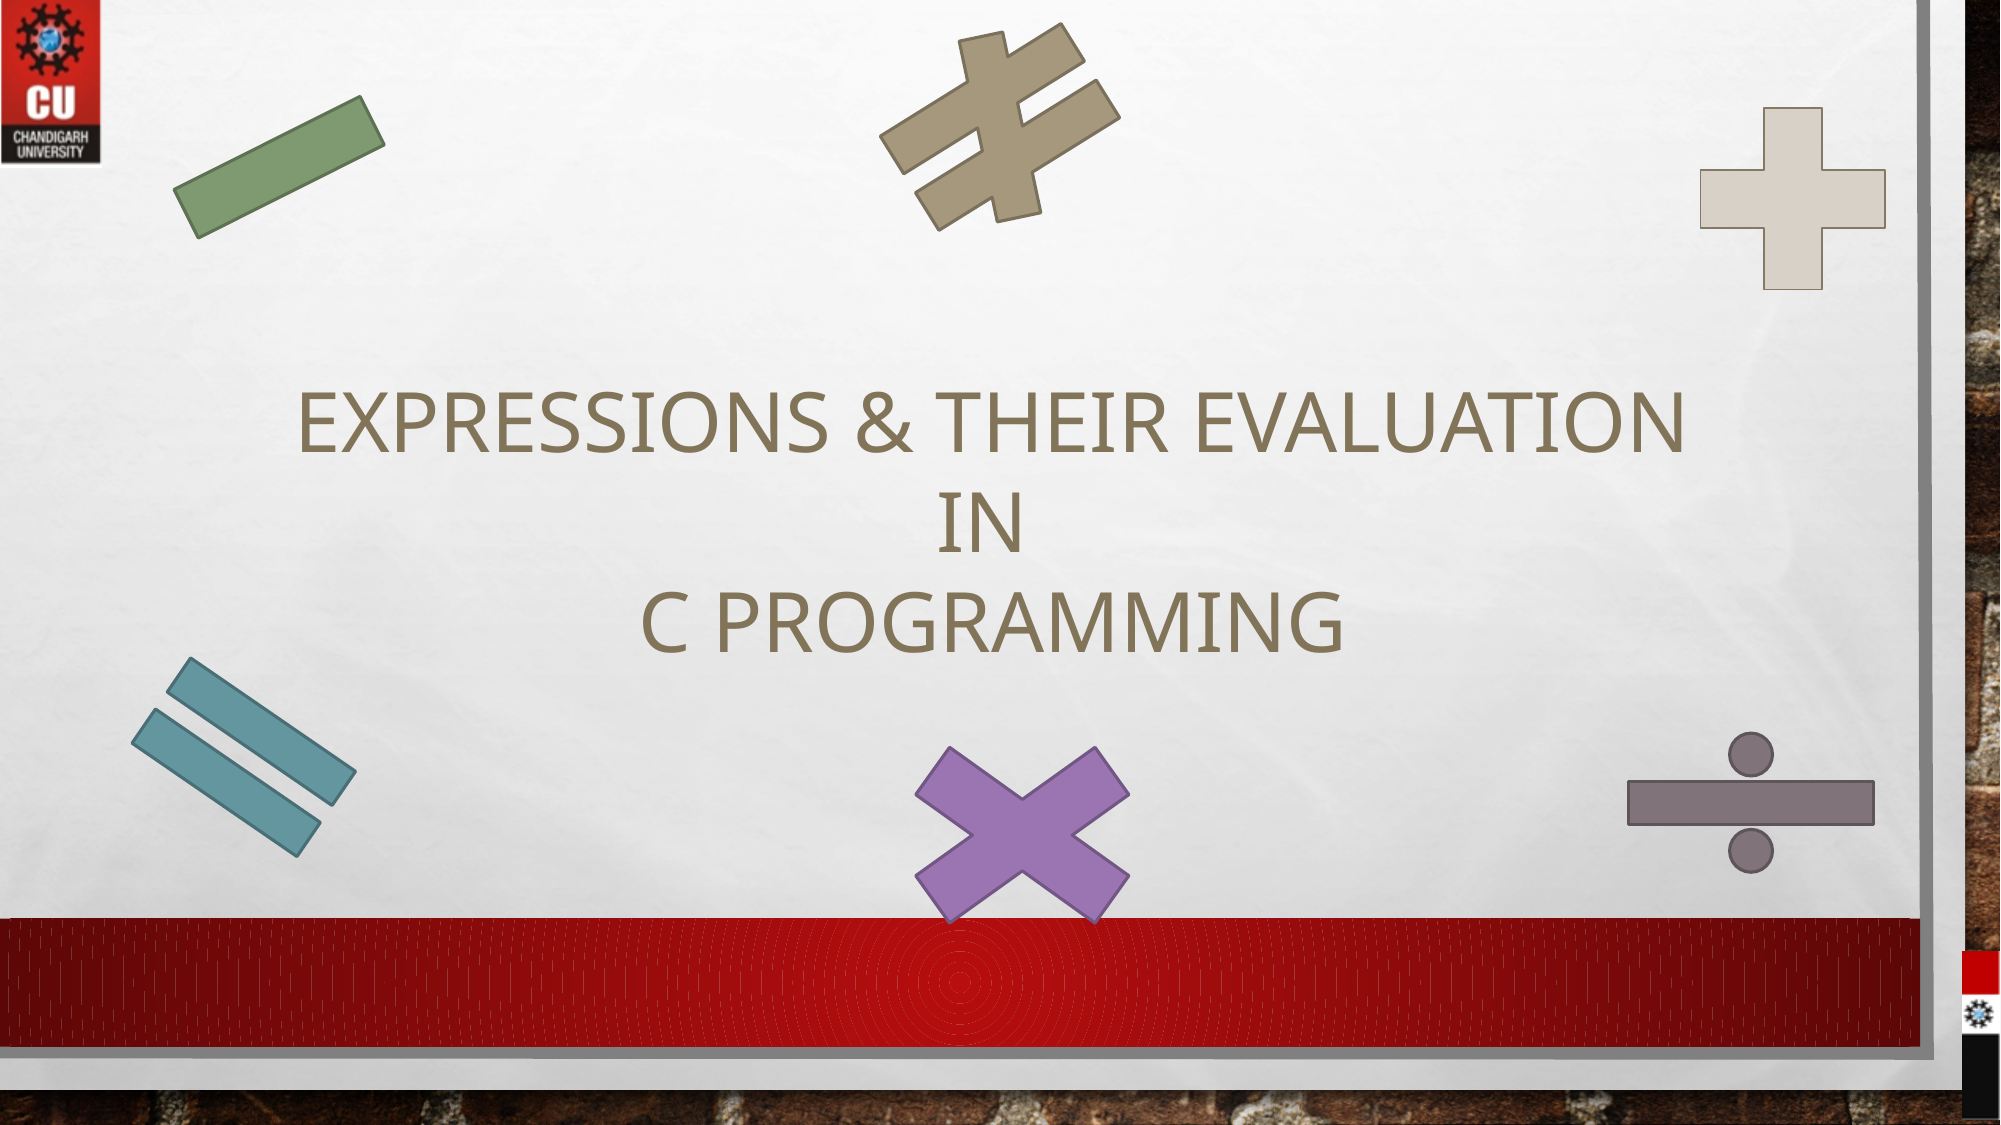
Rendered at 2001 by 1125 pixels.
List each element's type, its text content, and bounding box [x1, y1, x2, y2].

text_box [1700, 107, 1886, 290]
text_box [1627, 780, 1875, 826]
picture [0, 0, 102, 168]
text_box EXPRESSIONS & THEIR EVALUATION IN C PROGRAMMING [171, 361, 1815, 677]
text_box [172, 94, 386, 240]
text_box [879, 22, 1121, 232]
text_box [1728, 731, 1775, 778]
picture [0, 0, 2000, 1125]
text_box [165, 656, 357, 807]
text_box [1728, 827, 1775, 874]
text_box [130, 707, 322, 858]
text_box [914, 746, 1131, 925]
